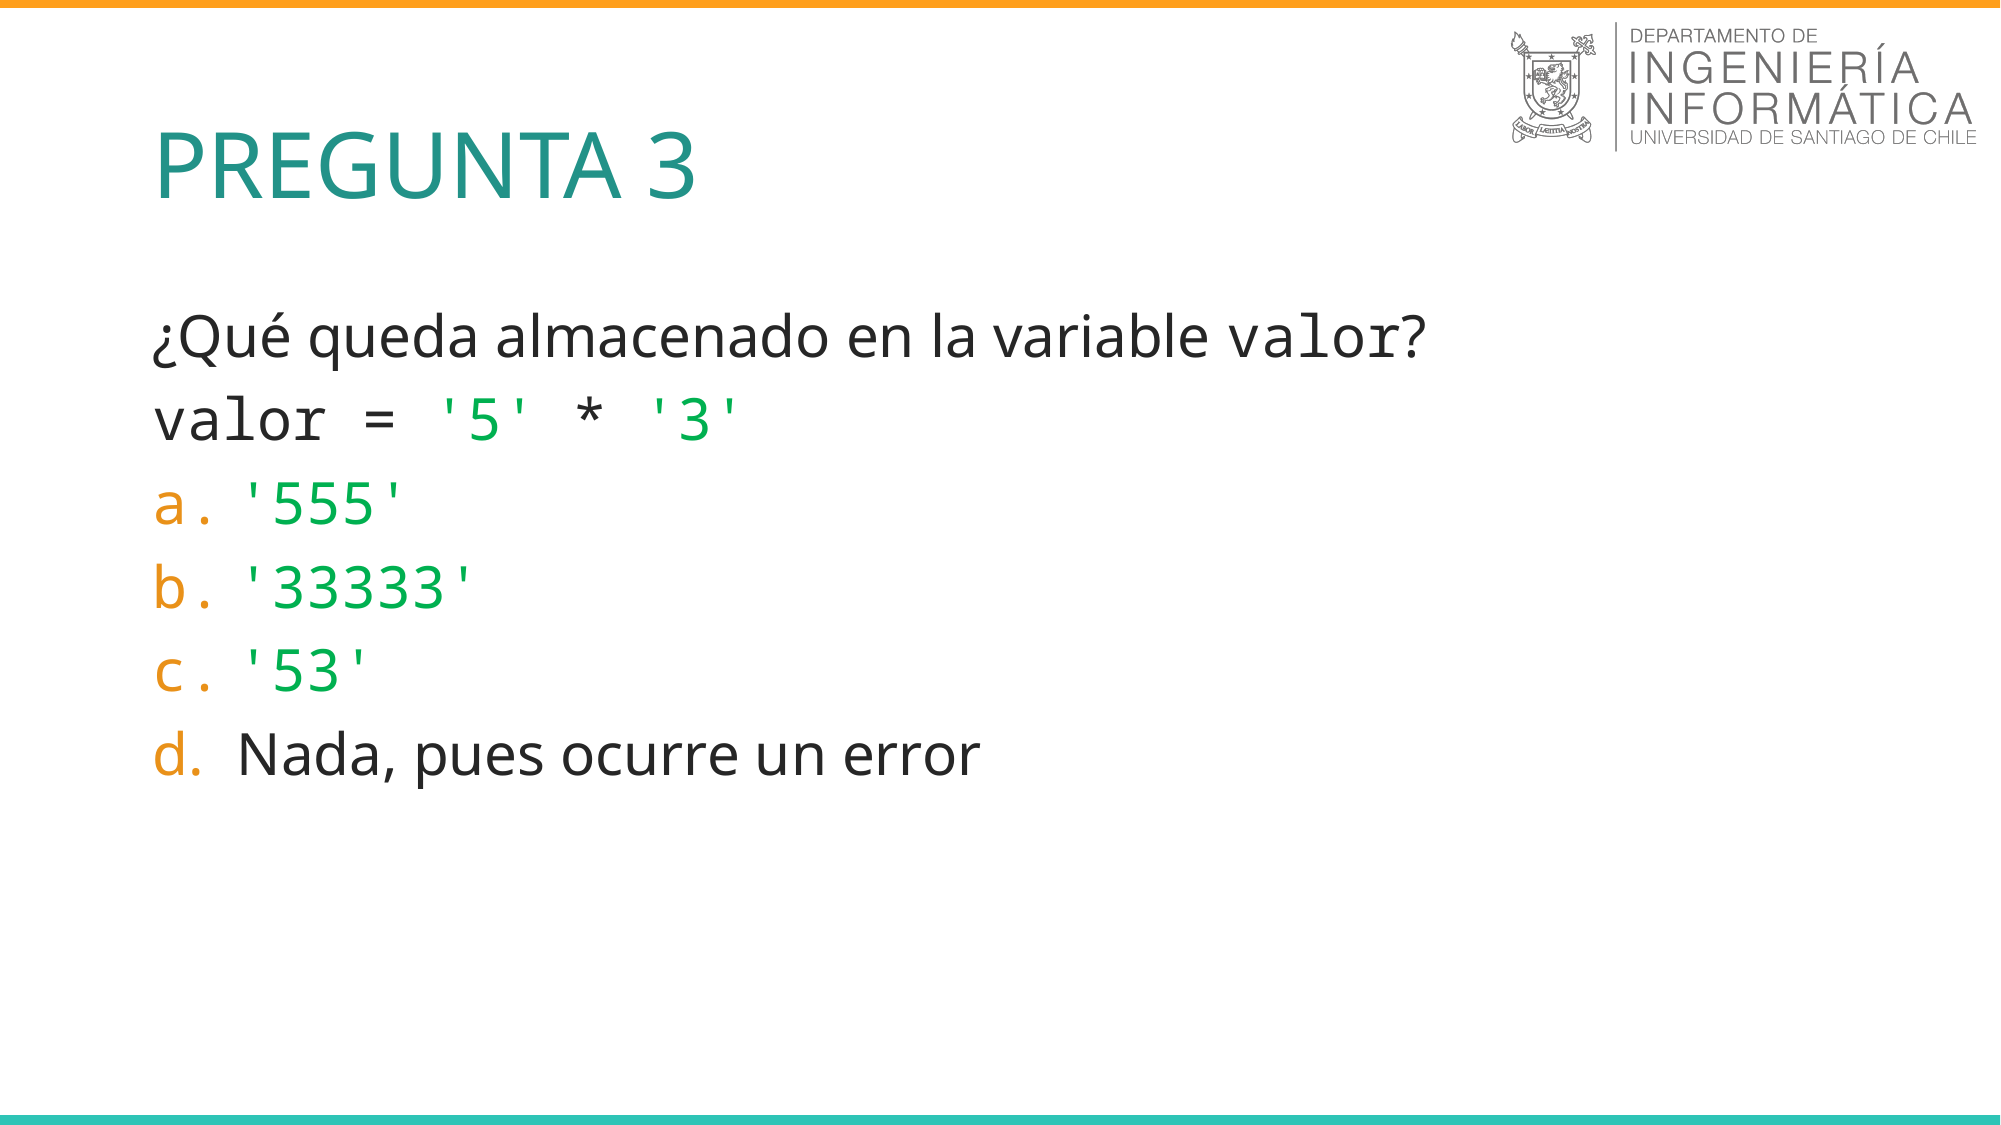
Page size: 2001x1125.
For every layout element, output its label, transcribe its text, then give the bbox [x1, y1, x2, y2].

picture [1489, 8, 2000, 170]
list ¿Qué queda almacenado en la variable valor? valor = '5' * '3' '555' '33333' '53' Nada, pues ocurre un error [137, 299, 1863, 1014]
title PREGUNTA 3 [137, 59, 1478, 278]
